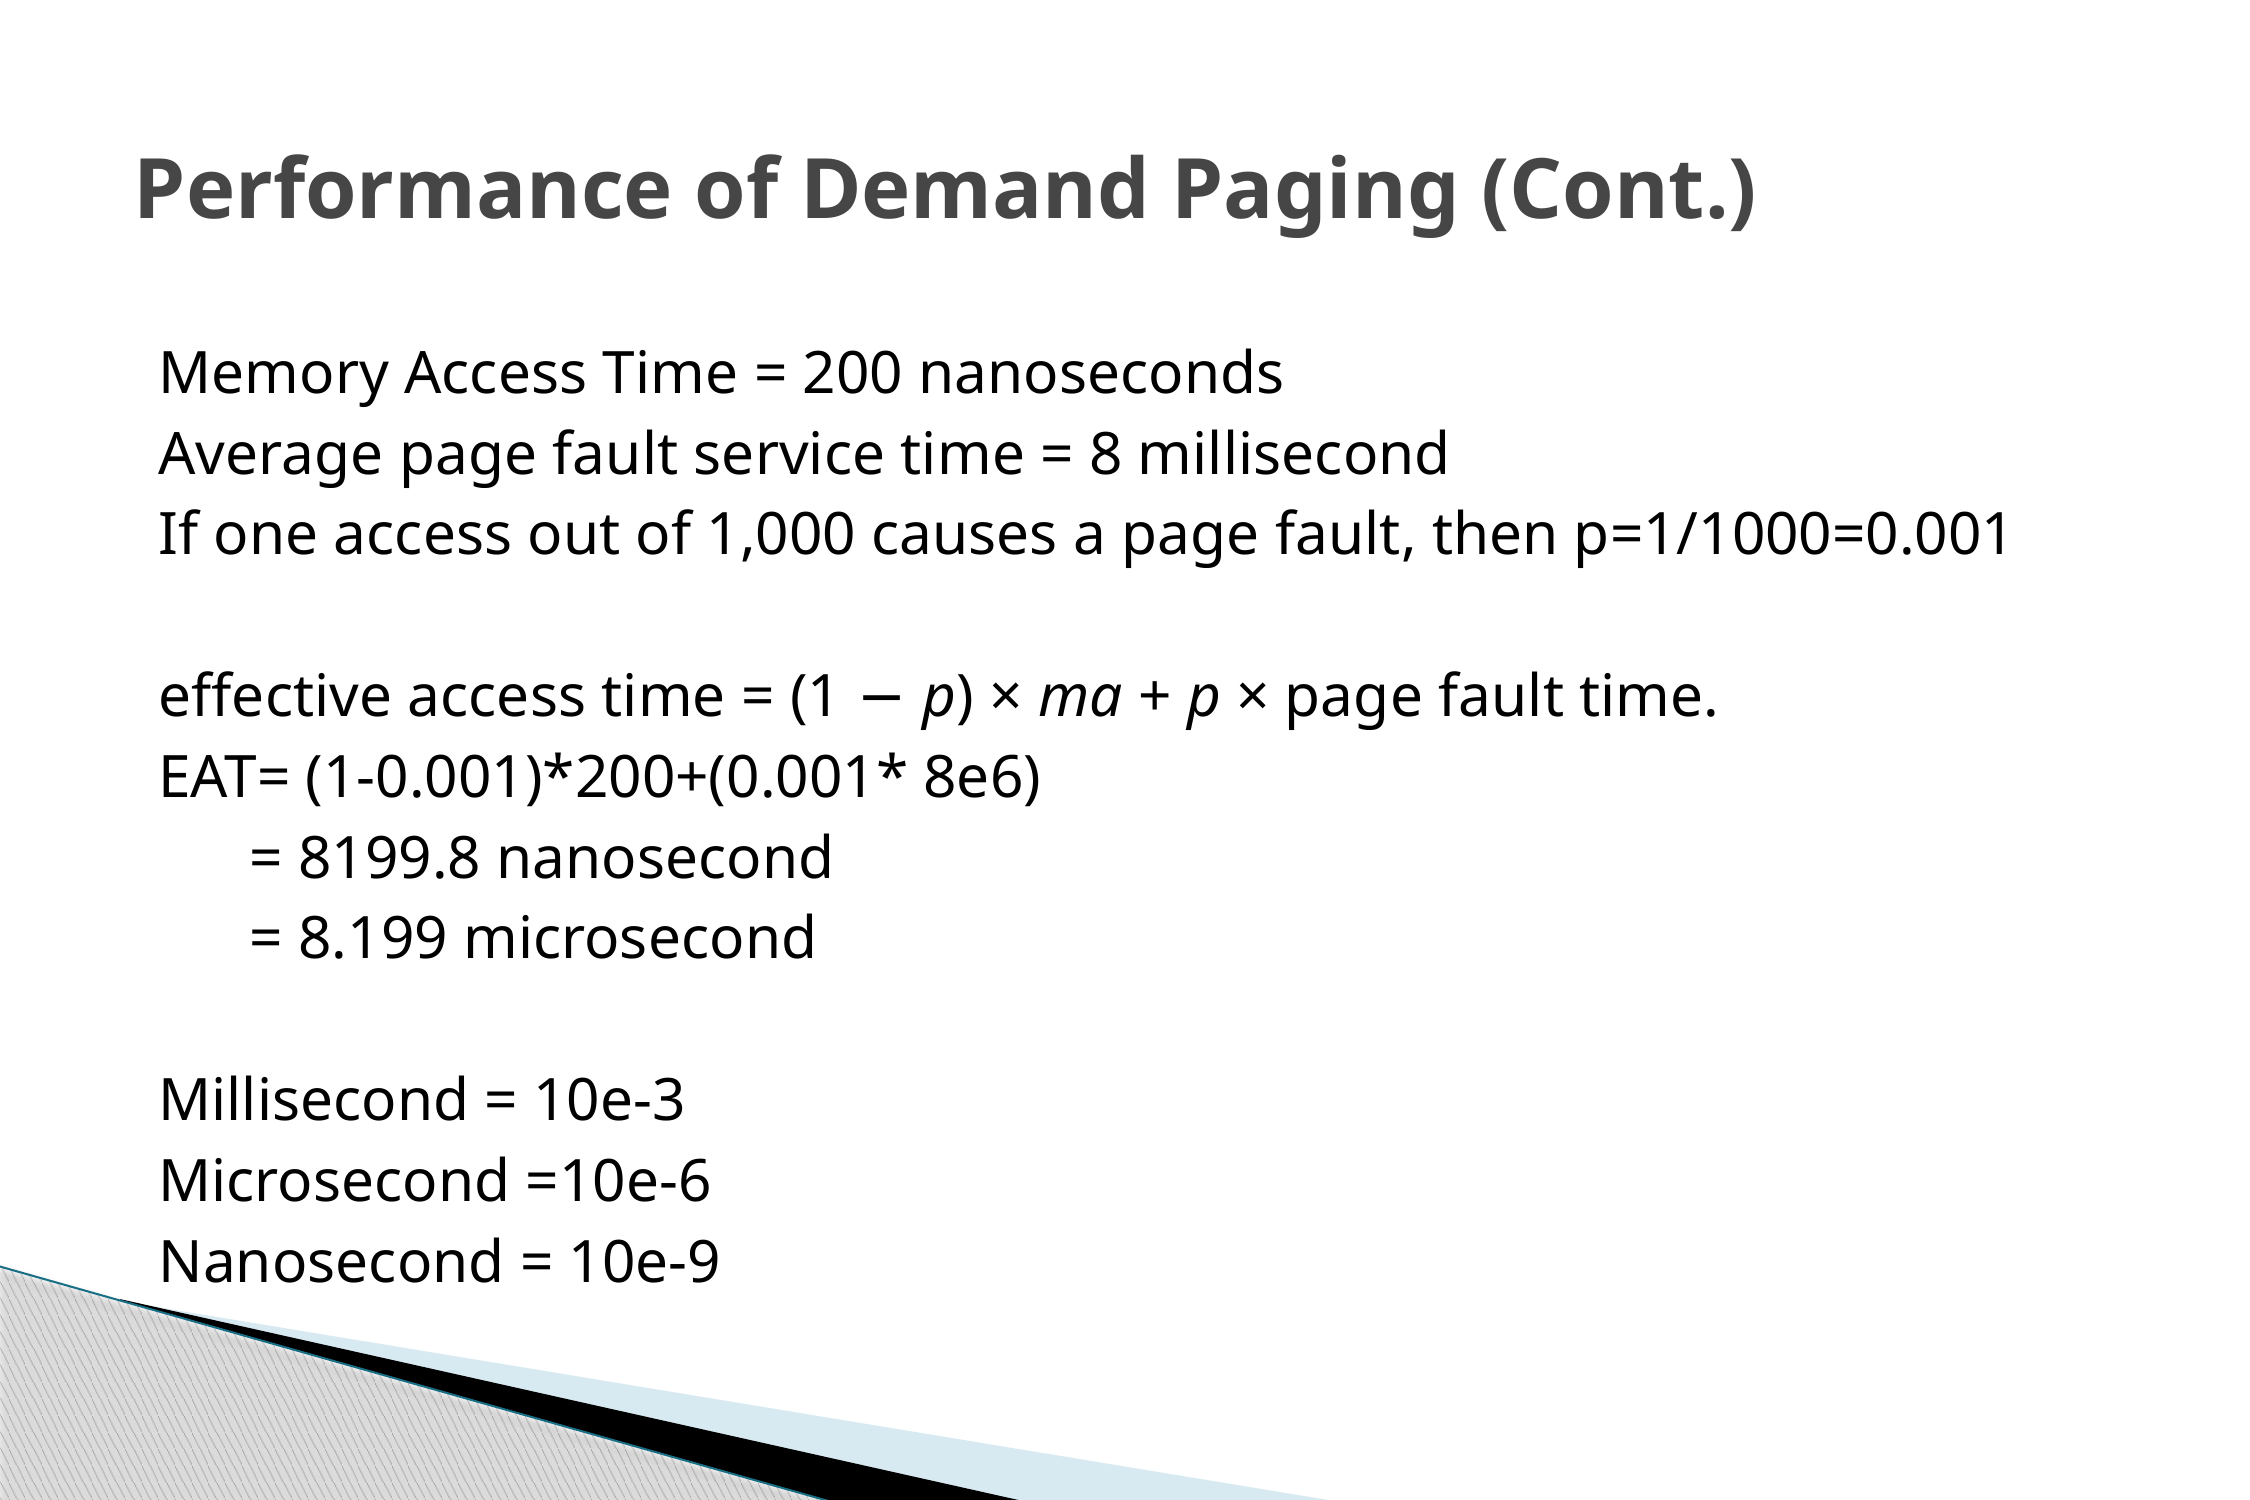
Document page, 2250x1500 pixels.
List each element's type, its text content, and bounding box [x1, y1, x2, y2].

title Performance of Demand Paging (Cont.) [112, 60, 2138, 310]
list Memory Access Time = 200 nanoseconds Average page fault service time = 8 millisecond If one access out of 1,000 causes a page fault, then p=1/1000=0.001 effective access time = (1 − p) × ma + p × page fault time. EAT= (1-0.001)*200+(0.001* 8e6) = 8199.8 nanosecond = 8.199 microsecond Millisecond = 10e-3 Microsecond =10e-6 Nanosecond = 10e-9 [112, 323, 2138, 1314]
